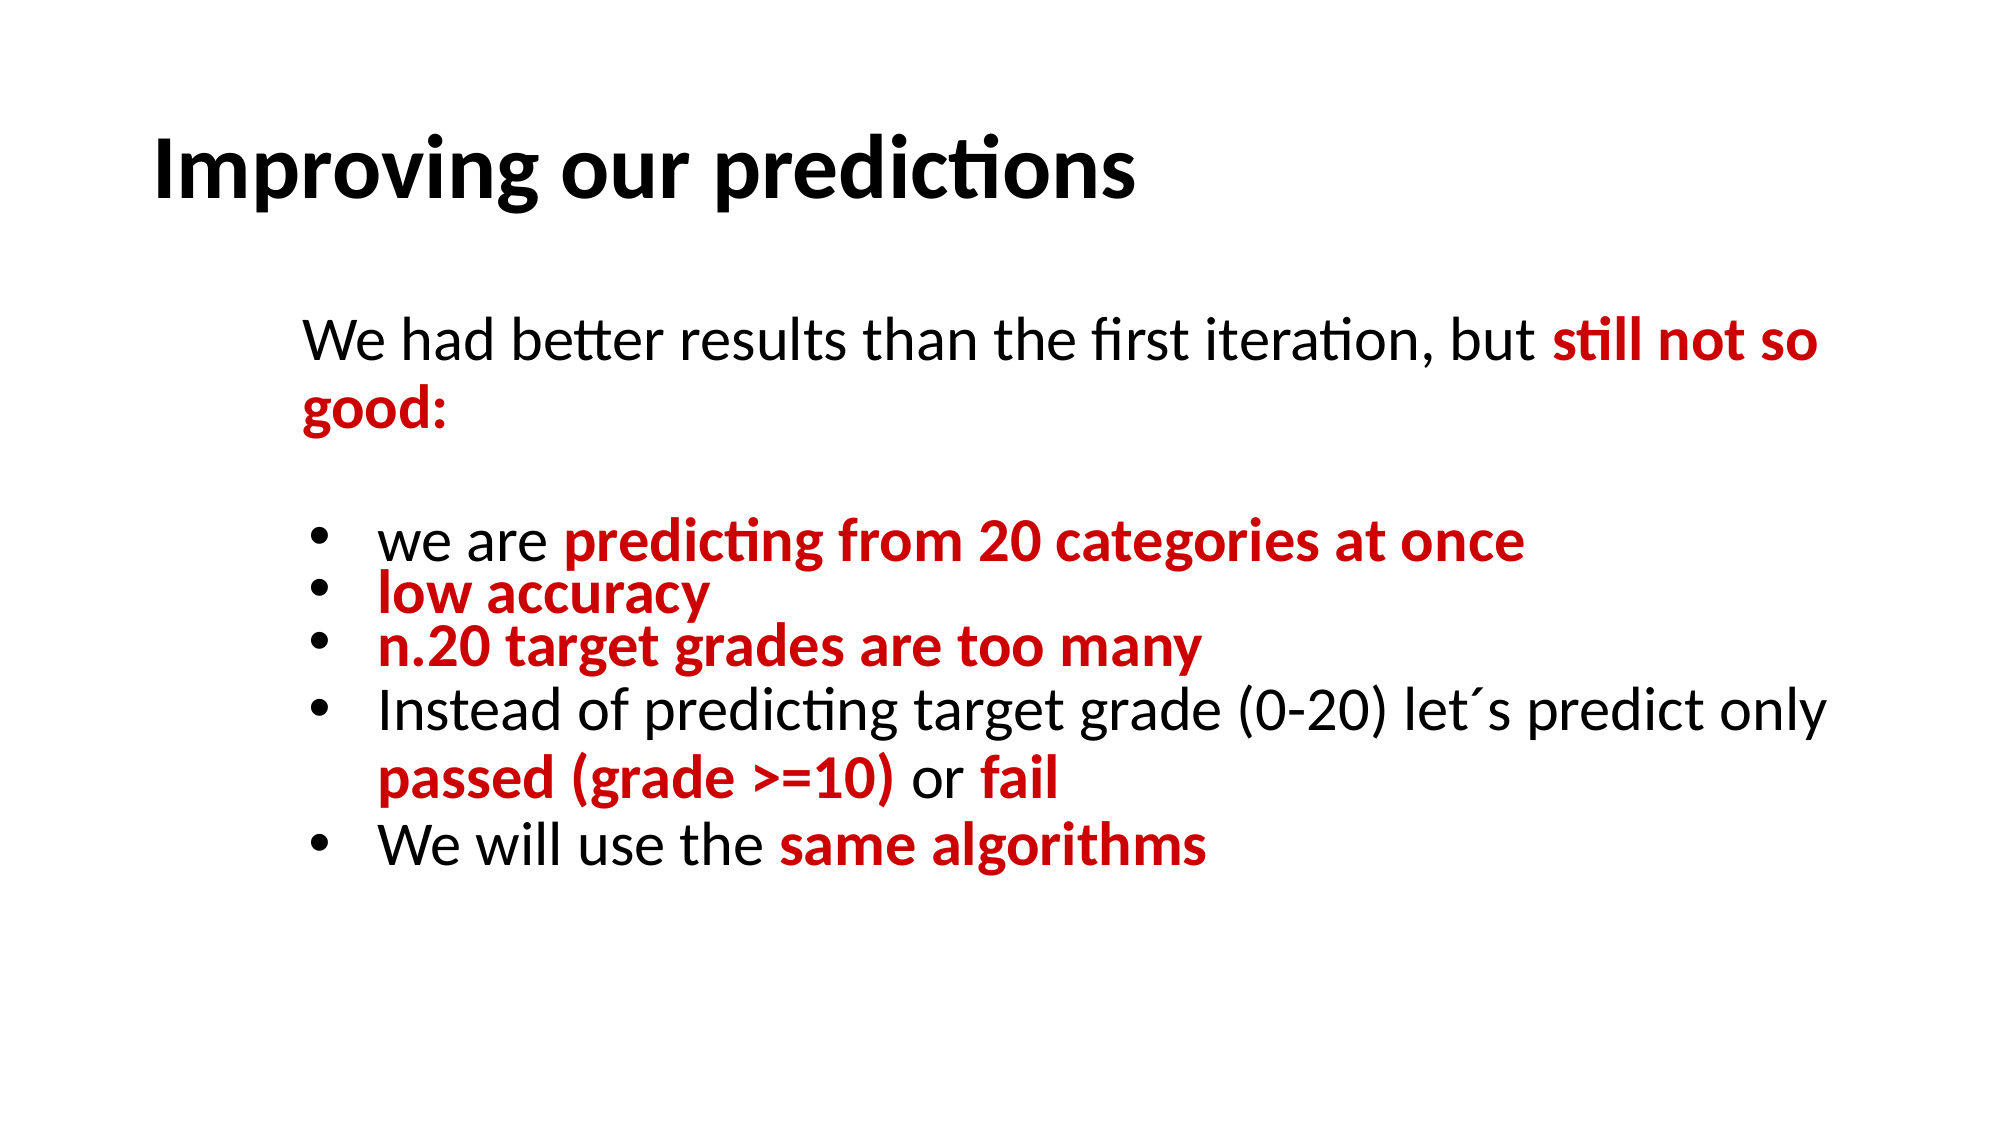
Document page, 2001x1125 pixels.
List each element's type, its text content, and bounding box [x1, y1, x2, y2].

list We had better results than the first iteration, but still not so good: we are predicting from 20 categories at once low accuracy n.20 target grades are too many Instead of predicting target grade (0-20) let´s predict only passed (grade >=10) or fail We will use the same algorithms [137, 299, 1863, 1125]
title Improving our predictions [137, 59, 1863, 278]
